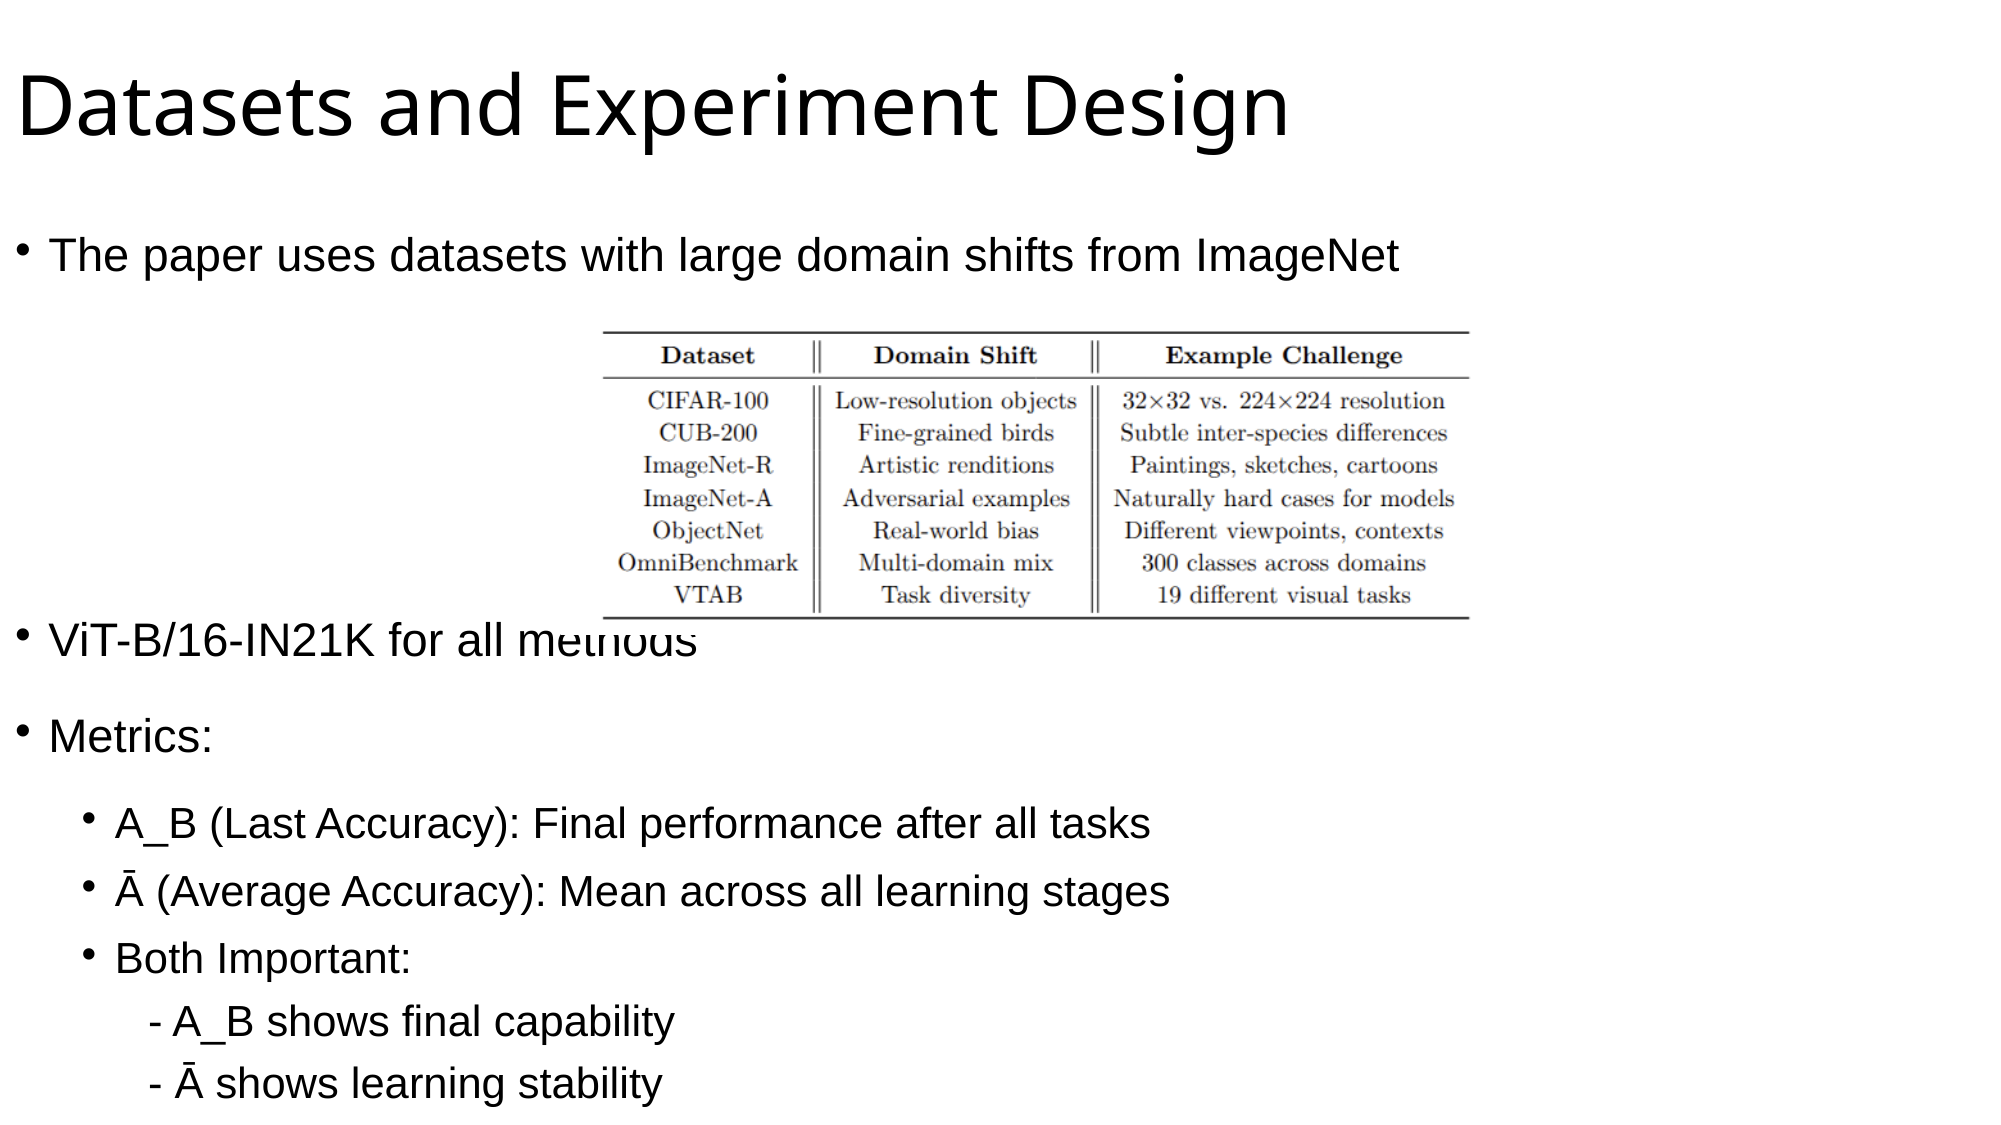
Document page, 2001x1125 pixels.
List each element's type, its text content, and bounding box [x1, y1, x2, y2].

picture [561, 321, 1487, 635]
title Datasets and Experiment Design [0, 0, 2000, 217]
list The paper uses datasets with large domain shifts from ImageNet ViT-B/16-IN21K for all methods Metrics: A_B (Last Accuracy): Final performance after all tasks Ā (Average Accuracy): Mean across all learning stages Both Important: - A_B shows final capability - Ā shows learning stability [0, 217, 2000, 1125]
